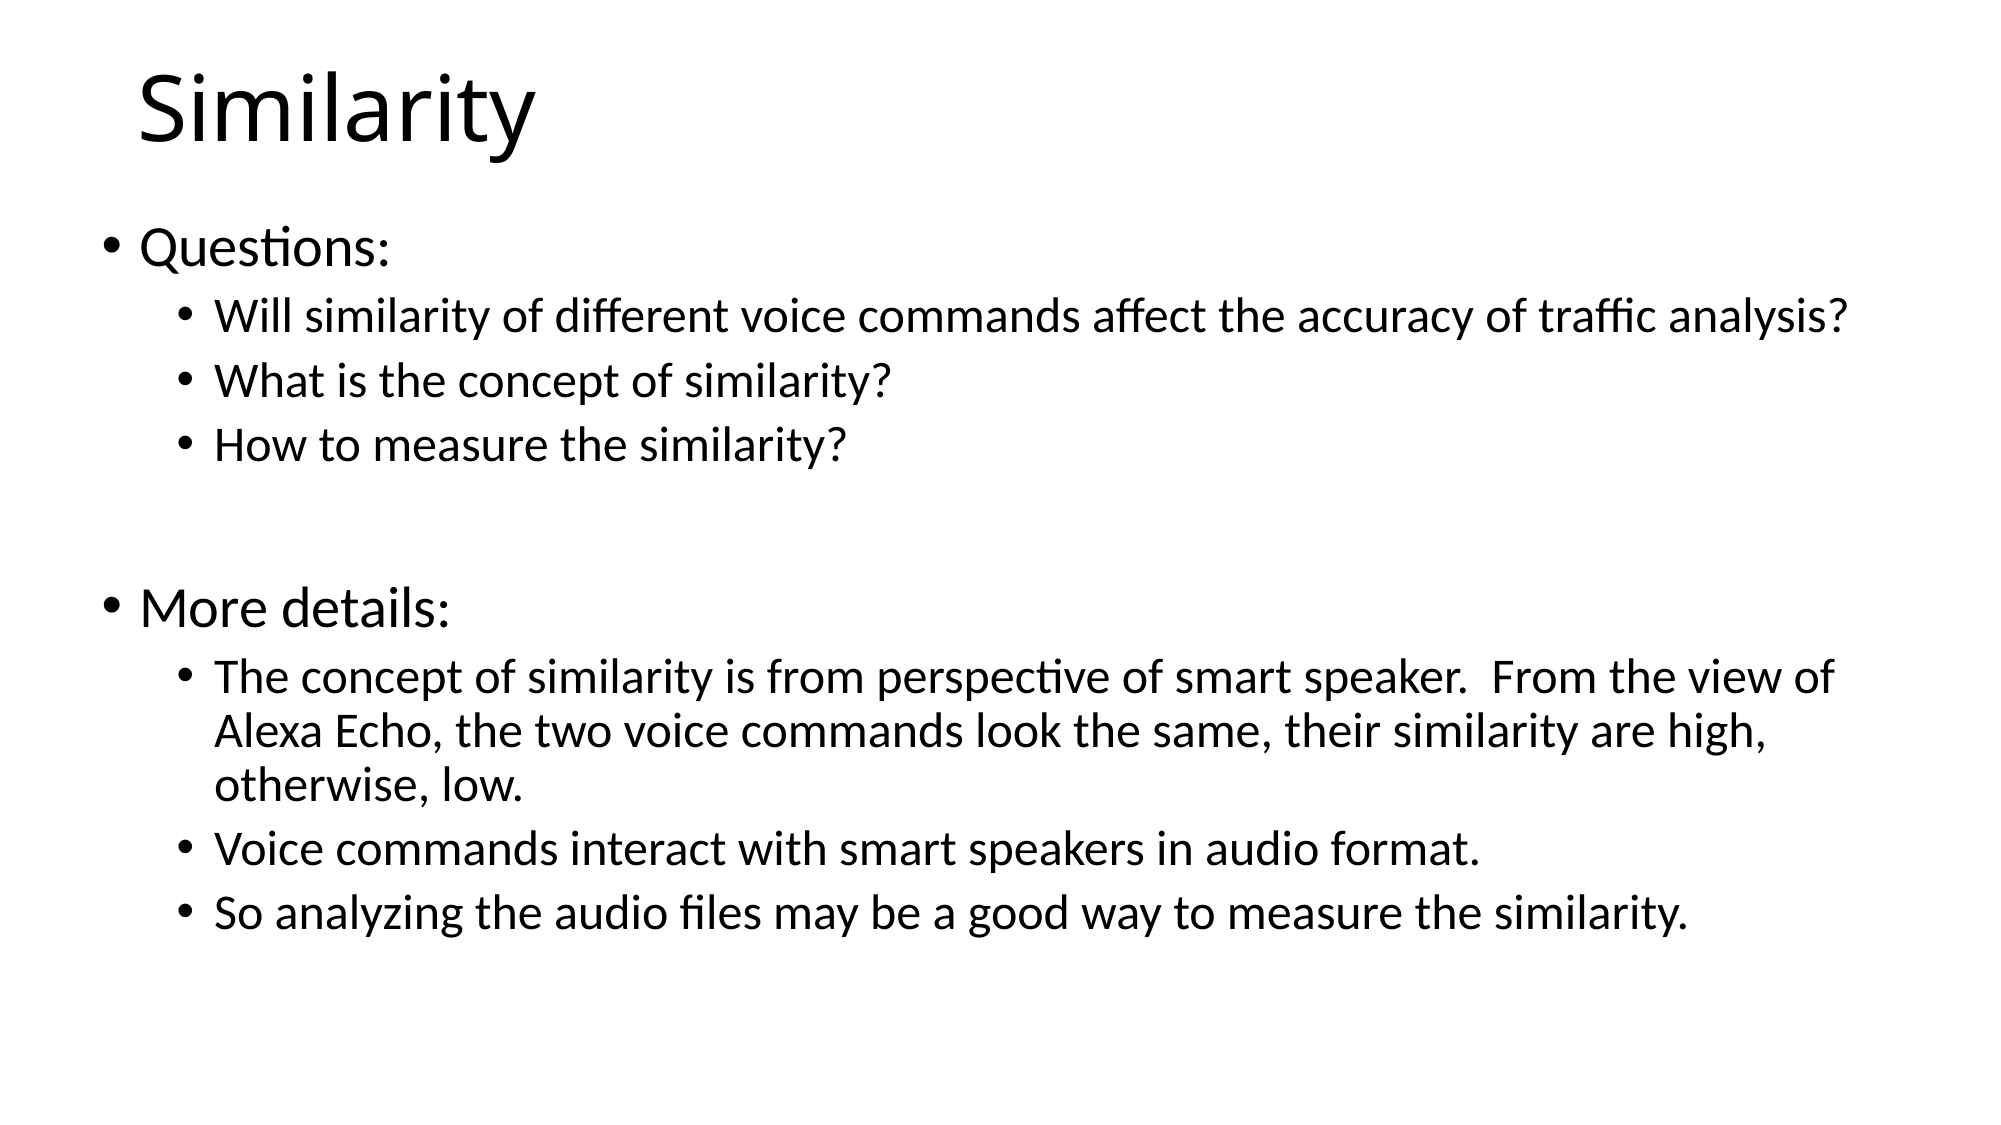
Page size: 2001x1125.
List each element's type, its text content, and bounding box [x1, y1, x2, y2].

list Questions: Will similarity of different voice commands affect the accuracy of traffic analysis? What is the concept of similarity? How to measure the similarity? More details: The concept of similarity is from perspective of smart speaker. From the view of Alexa Echo, the two voice commands look the same, their similarity are high, otherwise, low. Voice commands interact with smart speakers in audio format. So analyzing the audio files may be a good way to measure the similarity. [86, 208, 1916, 1014]
title Similarity [122, 37, 1847, 187]
